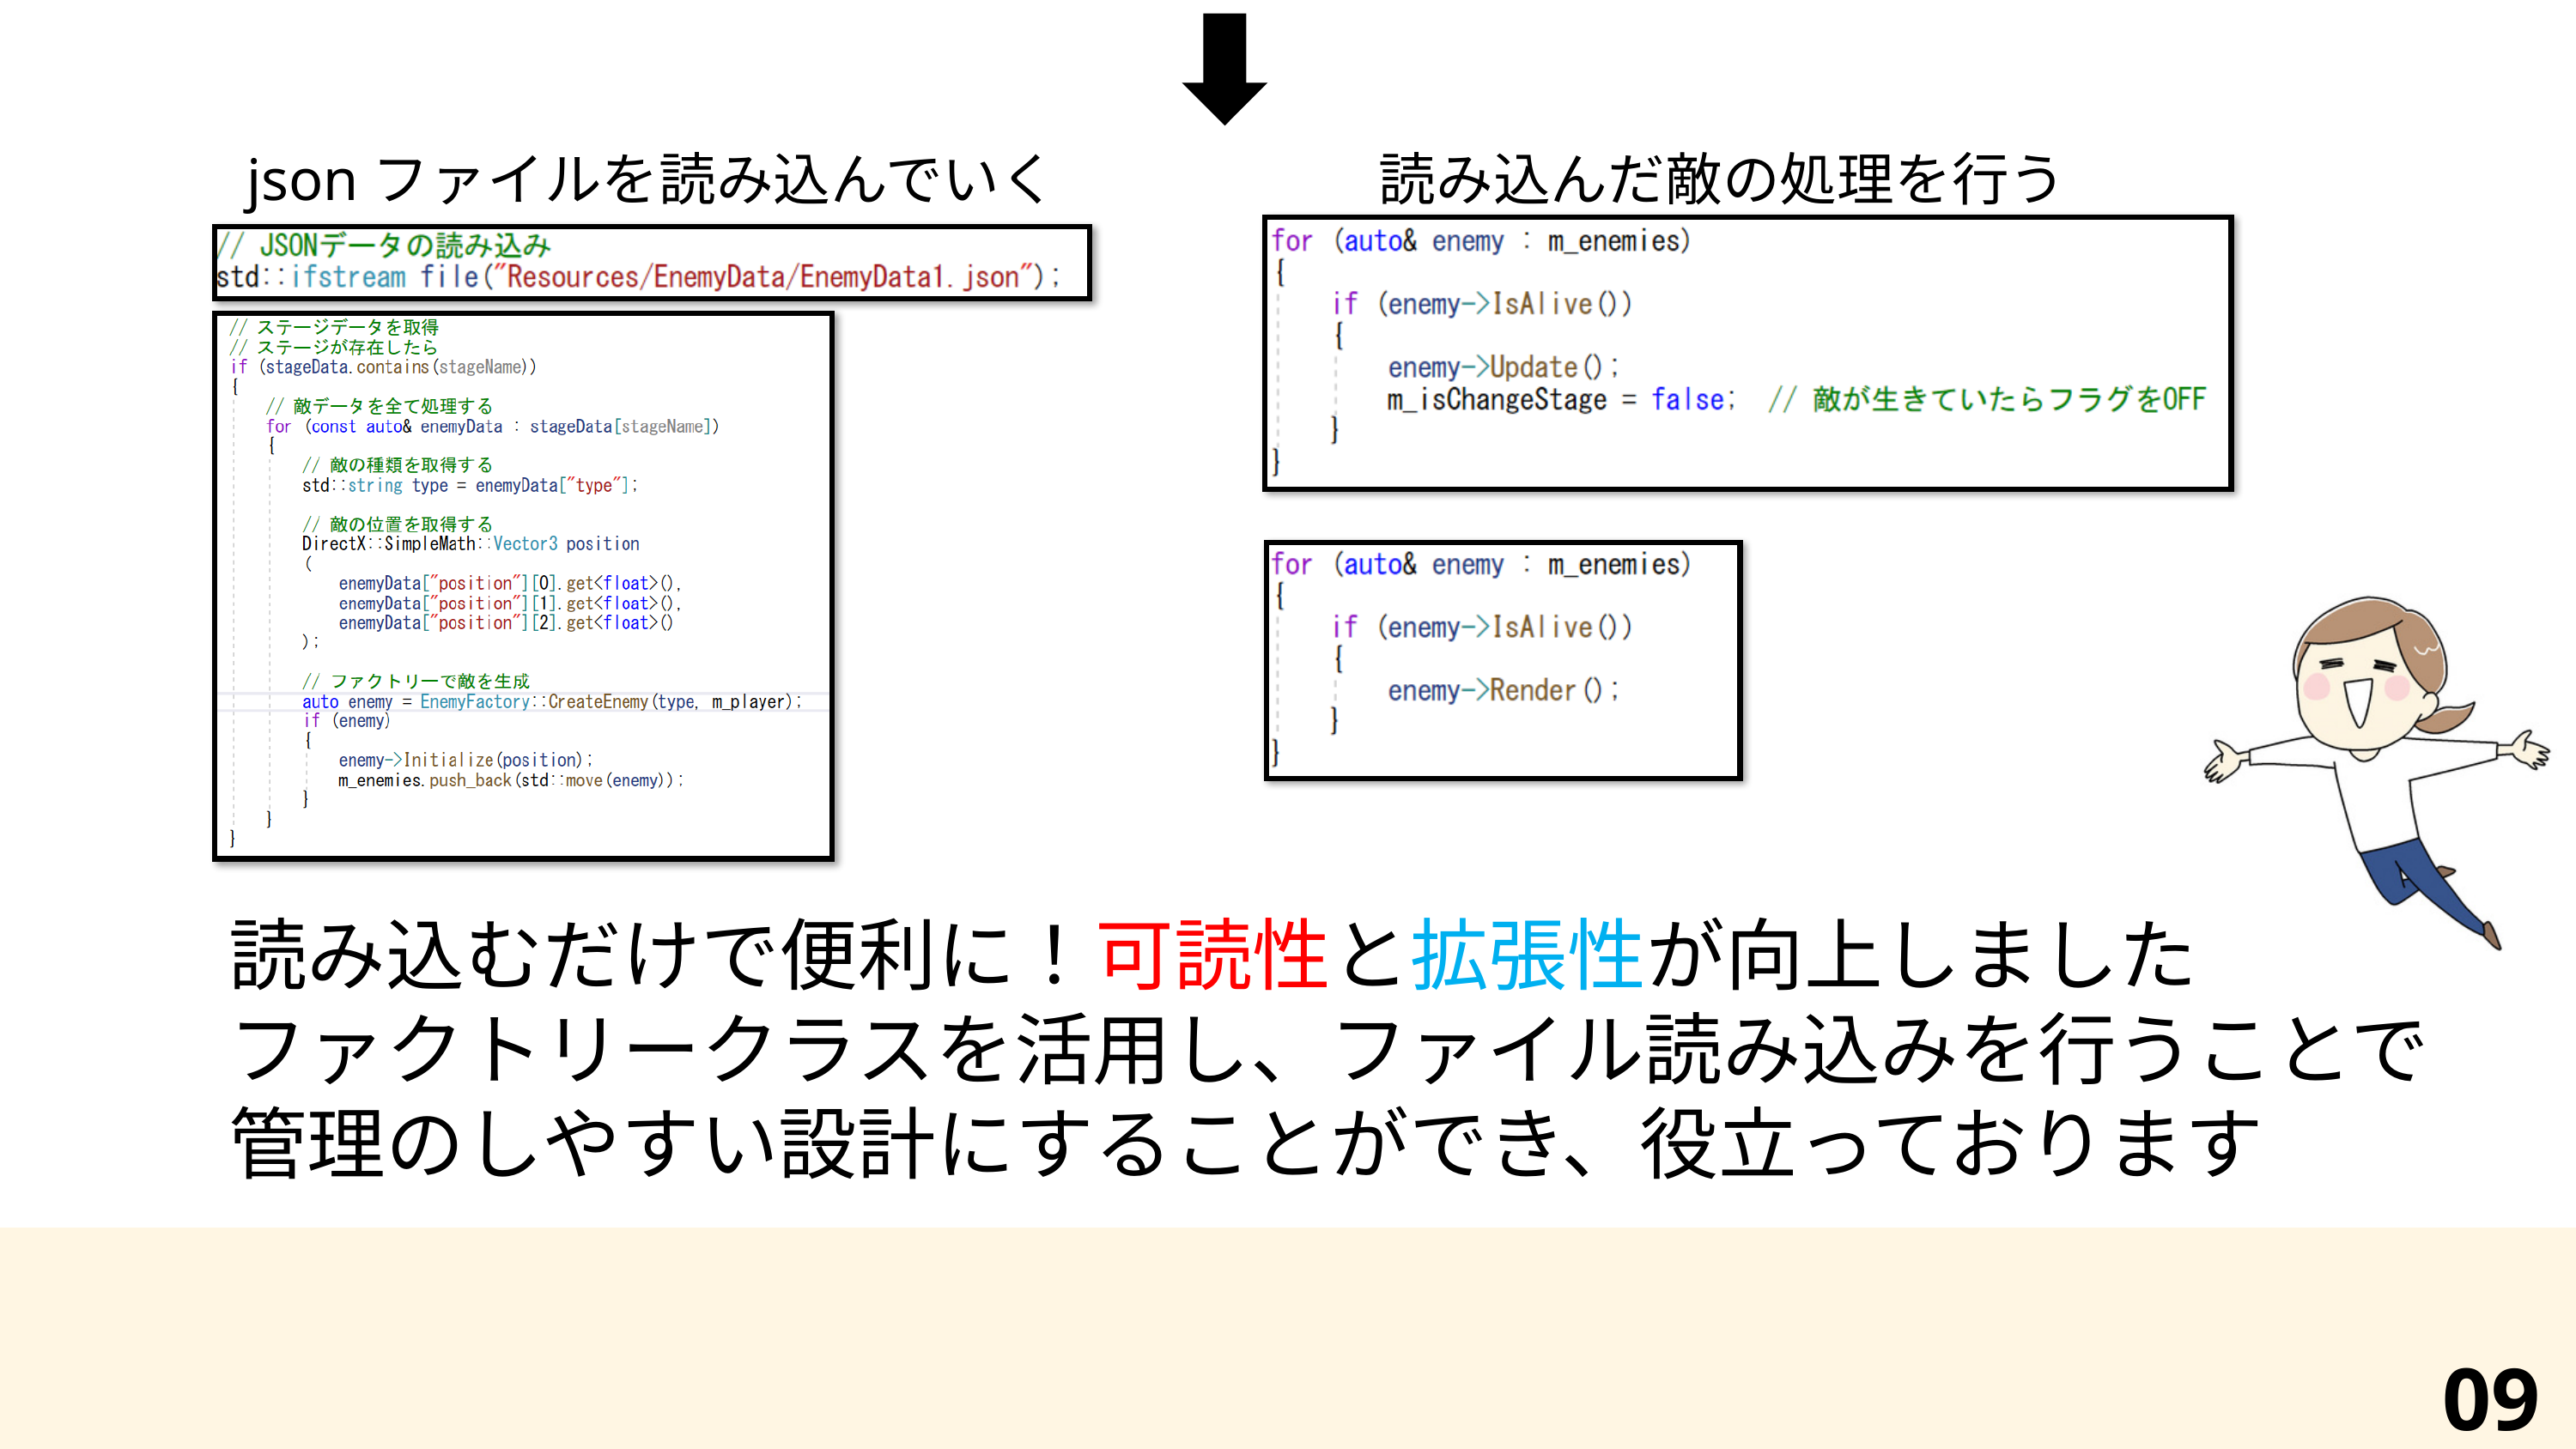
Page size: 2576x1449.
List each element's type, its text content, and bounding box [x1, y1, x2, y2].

picture [1268, 544, 1738, 777]
picture [2200, 574, 2557, 965]
text_box [1180, 11, 1270, 128]
picture [1267, 219, 2229, 488]
text_box jsonファイルを読み込んでいく [234, 136, 1071, 219]
picture [217, 228, 1088, 297]
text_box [0, 1227, 2576, 1449]
text_box 読み込んだ敵の処理を行う [1366, 136, 2080, 218]
picture [217, 315, 829, 857]
text_box 読み込むだけで便利に！可読性と拡張性が向上しました ファクトリークラスを活用し、ファイル読み込みを行うことで 管理のしやすい設計にすることができ、役立っております [216, 899, 2444, 1196]
